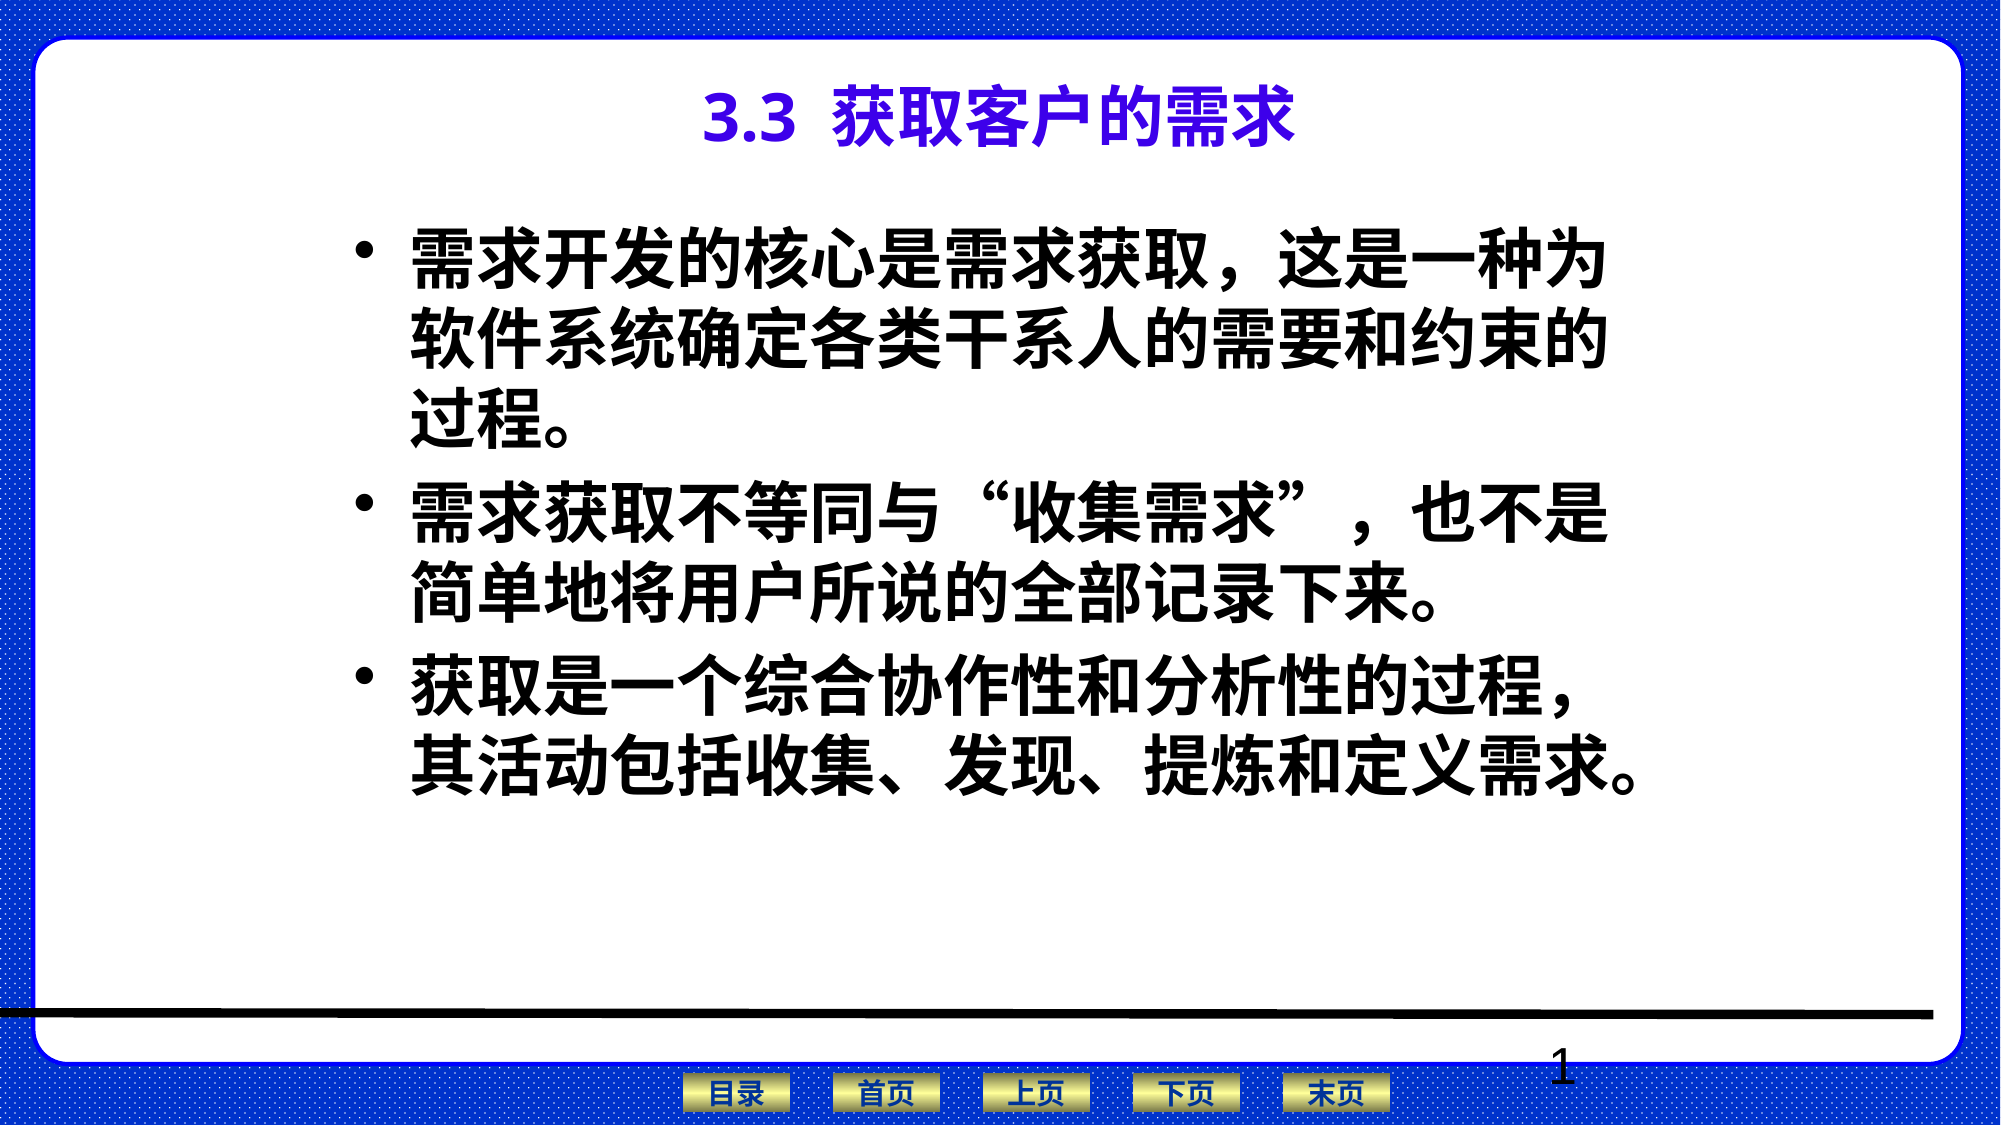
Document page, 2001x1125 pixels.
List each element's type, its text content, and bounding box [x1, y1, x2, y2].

list 需求开发的核心是需求获取，这是一种为软件系统确定各类干系人的需要和约束的过程。 需求获取不等同与“收集需求”，也不是简单地将用户所说的全部记录下来。 获取是一个综合协作性和分析性的过程，其活动包括收集、发现、提炼和定义需求。 [338, 209, 1662, 978]
picture [0, 0, 2001, 1125]
title 3.3 获取客户的需求 [99, 37, 1901, 163]
slide_number 1 [1533, 1025, 2000, 1100]
